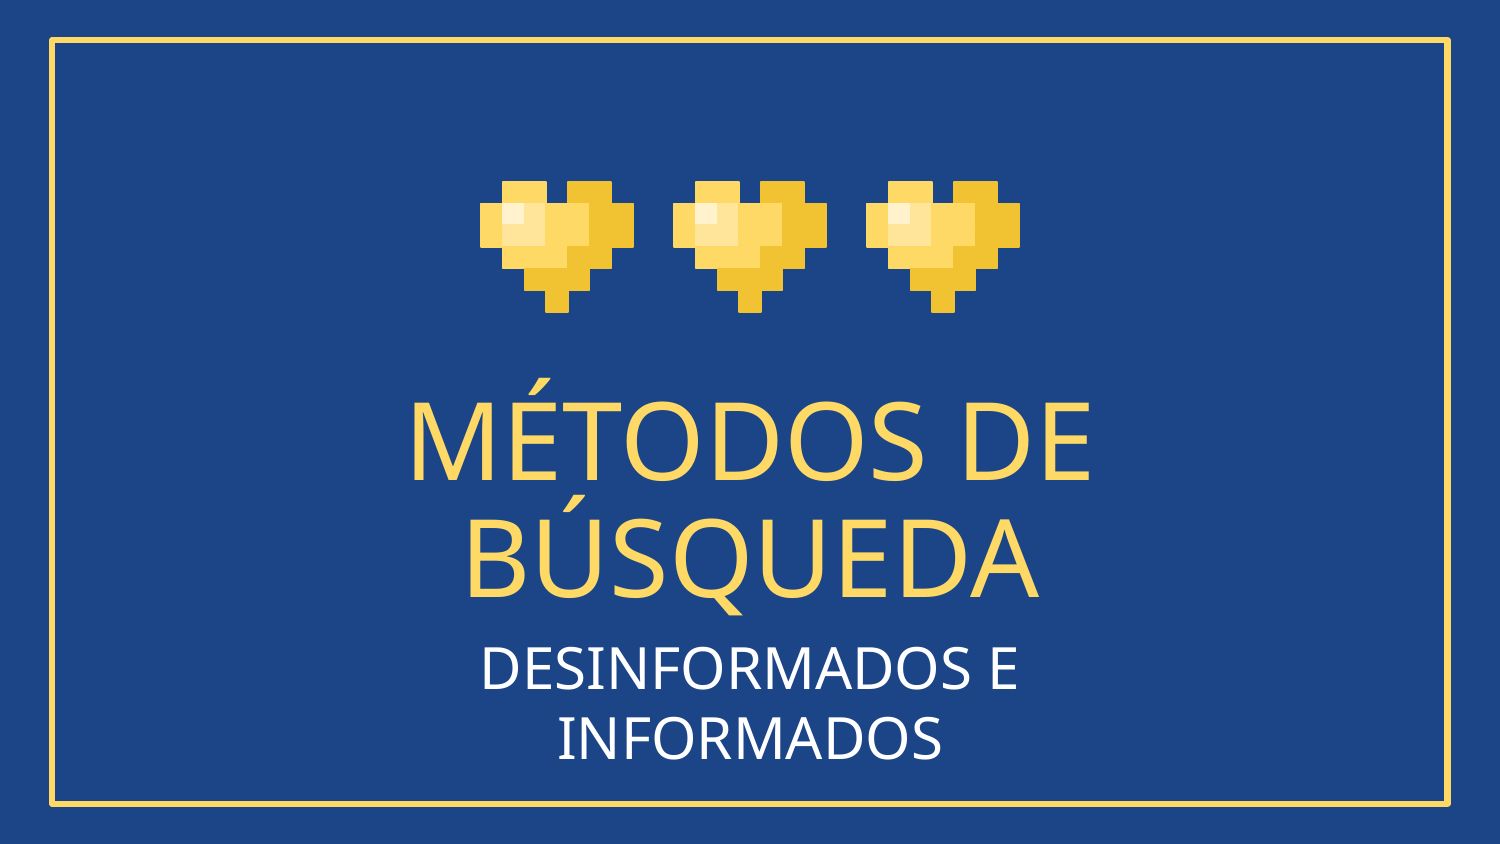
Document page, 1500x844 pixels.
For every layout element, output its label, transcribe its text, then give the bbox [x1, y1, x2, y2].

title MÉTODOS DE BÚSQUEDA [260, 335, 1240, 636]
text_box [480, 181, 633, 312]
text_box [673, 181, 826, 312]
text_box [866, 181, 1019, 312]
subtitle DESINFORMADOS E INFORMADOS [287, 616, 1213, 747]
